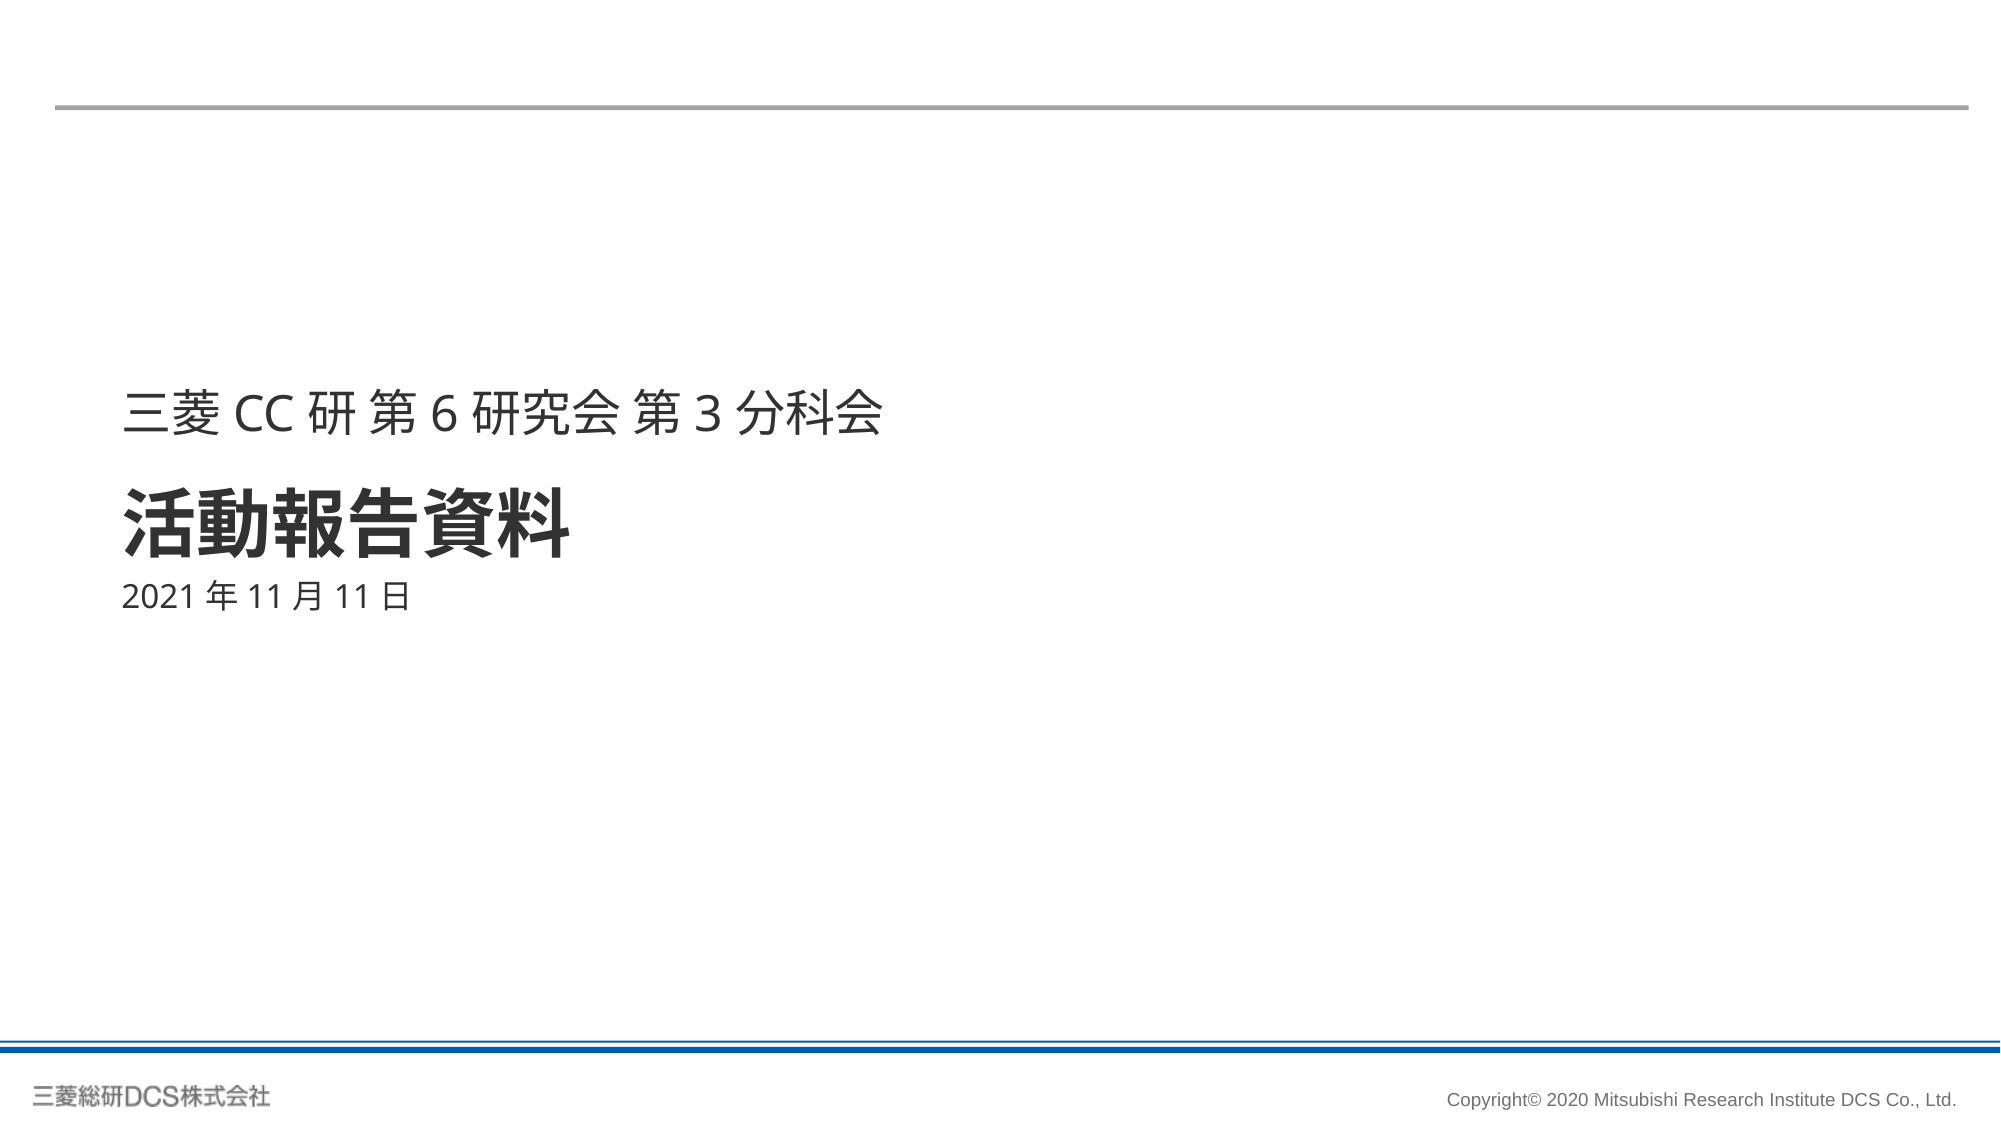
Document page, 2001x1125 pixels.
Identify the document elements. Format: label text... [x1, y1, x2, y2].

title 活動報告資料 [114, 479, 1884, 563]
subtitle 2021年11月11日 [114, 567, 1884, 644]
list 三菱CC研 第6研究会 第3分科会 [114, 373, 1884, 463]
picture [33, 1085, 270, 1107]
